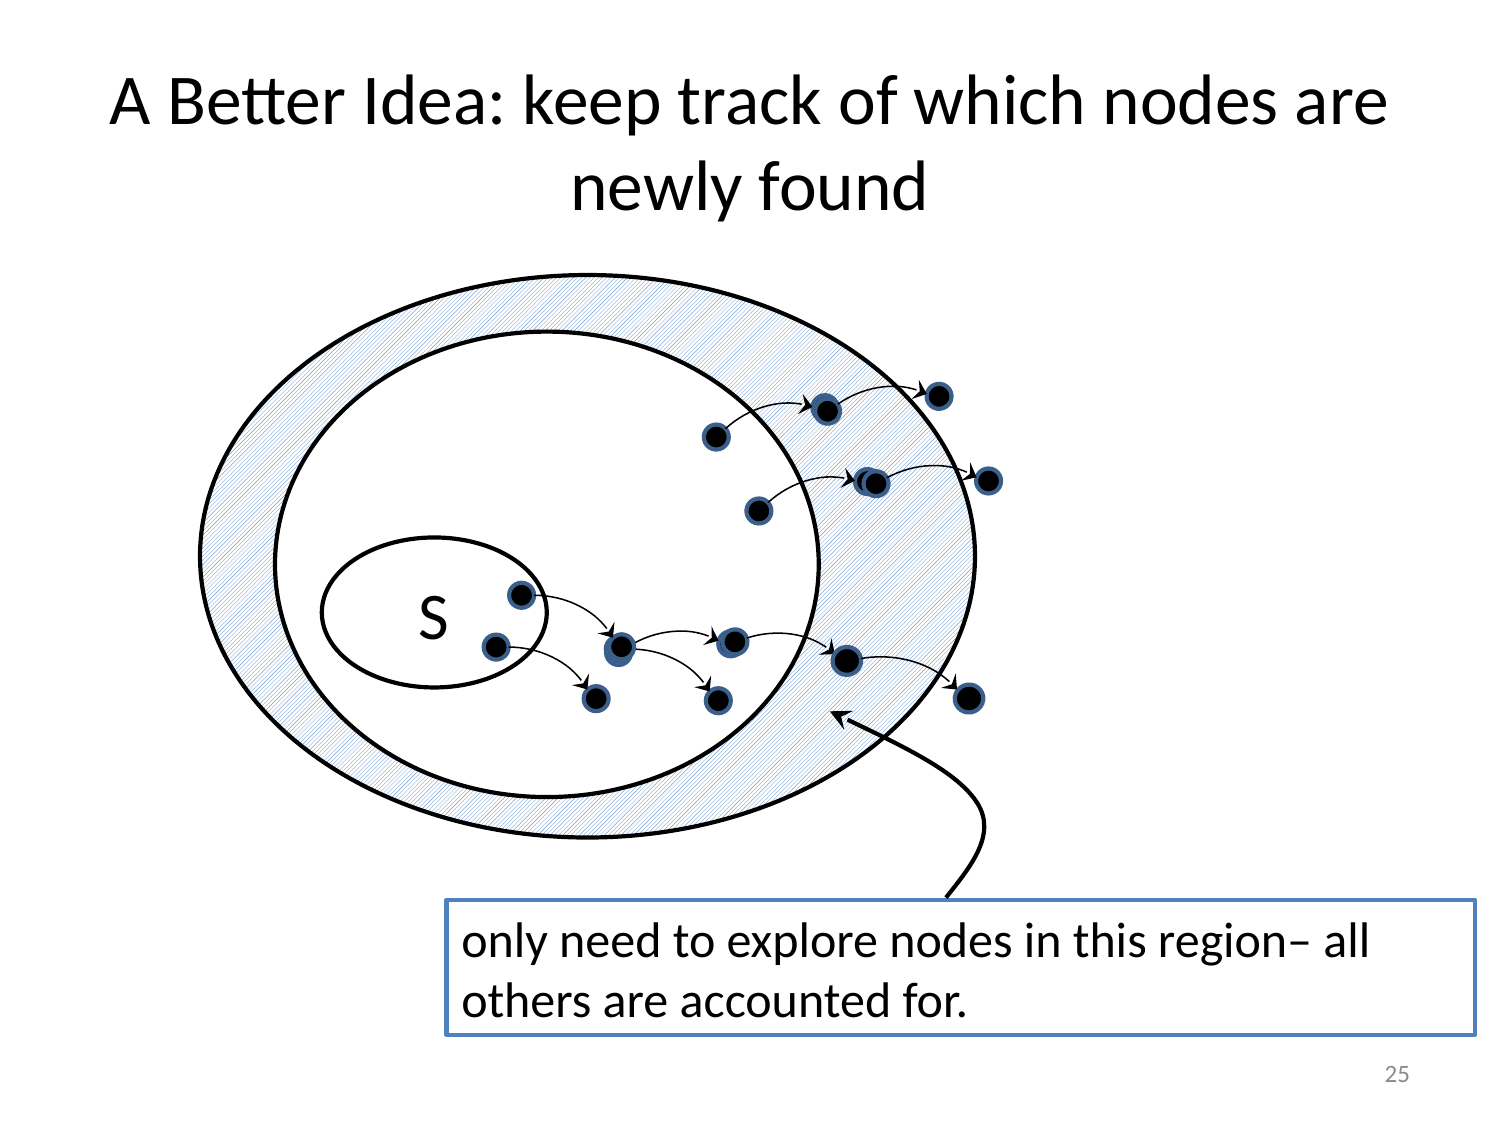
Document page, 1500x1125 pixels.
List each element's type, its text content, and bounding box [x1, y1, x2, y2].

text_box [905, 832, 986, 899]
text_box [446, 582, 635, 746]
text_box S [319, 535, 539, 689]
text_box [831, 453, 1020, 617]
title A Better Idea: keep track of which nodes are newly found [75, 45, 1425, 233]
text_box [613, 636, 732, 800]
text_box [873, 626, 914, 631]
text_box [679, 619, 868, 783]
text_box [788, 375, 977, 539]
text_box [197, 272, 886, 840]
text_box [725, 566, 826, 618]
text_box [682, 393, 826, 557]
slide_number 25 [1074, 1042, 1425, 1103]
text_box [915, 626, 966, 640]
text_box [773, 642, 989, 824]
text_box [640, 619, 678, 635]
text_box only need to explore nodes in this region– all others are accounted for. [444, 898, 1477, 1037]
text_box [272, 329, 733, 771]
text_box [420, 634, 609, 798]
